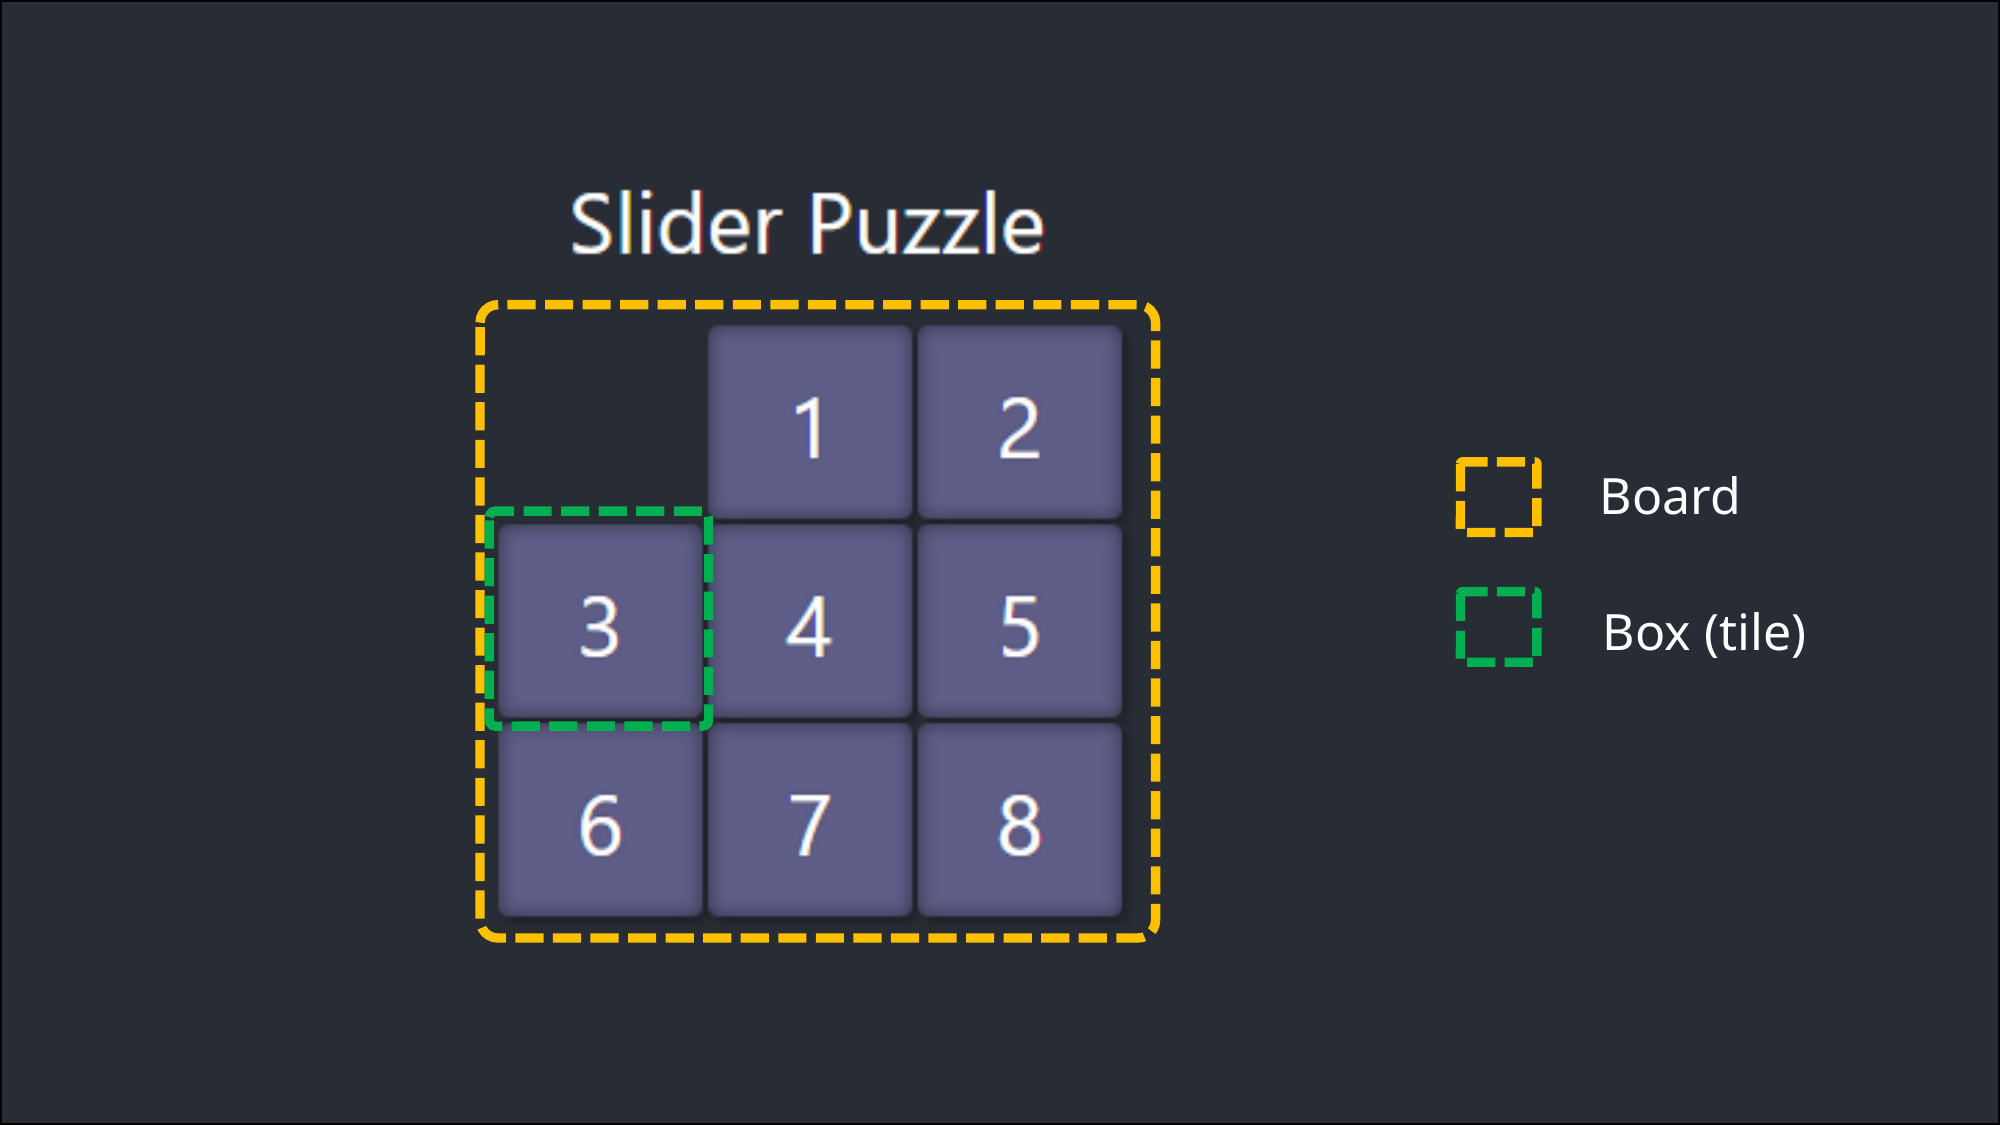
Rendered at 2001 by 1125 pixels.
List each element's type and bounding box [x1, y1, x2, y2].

picture [479, 169, 1156, 956]
text_box [1460, 456, 1828, 669]
text_box [0, 0, 2000, 1125]
